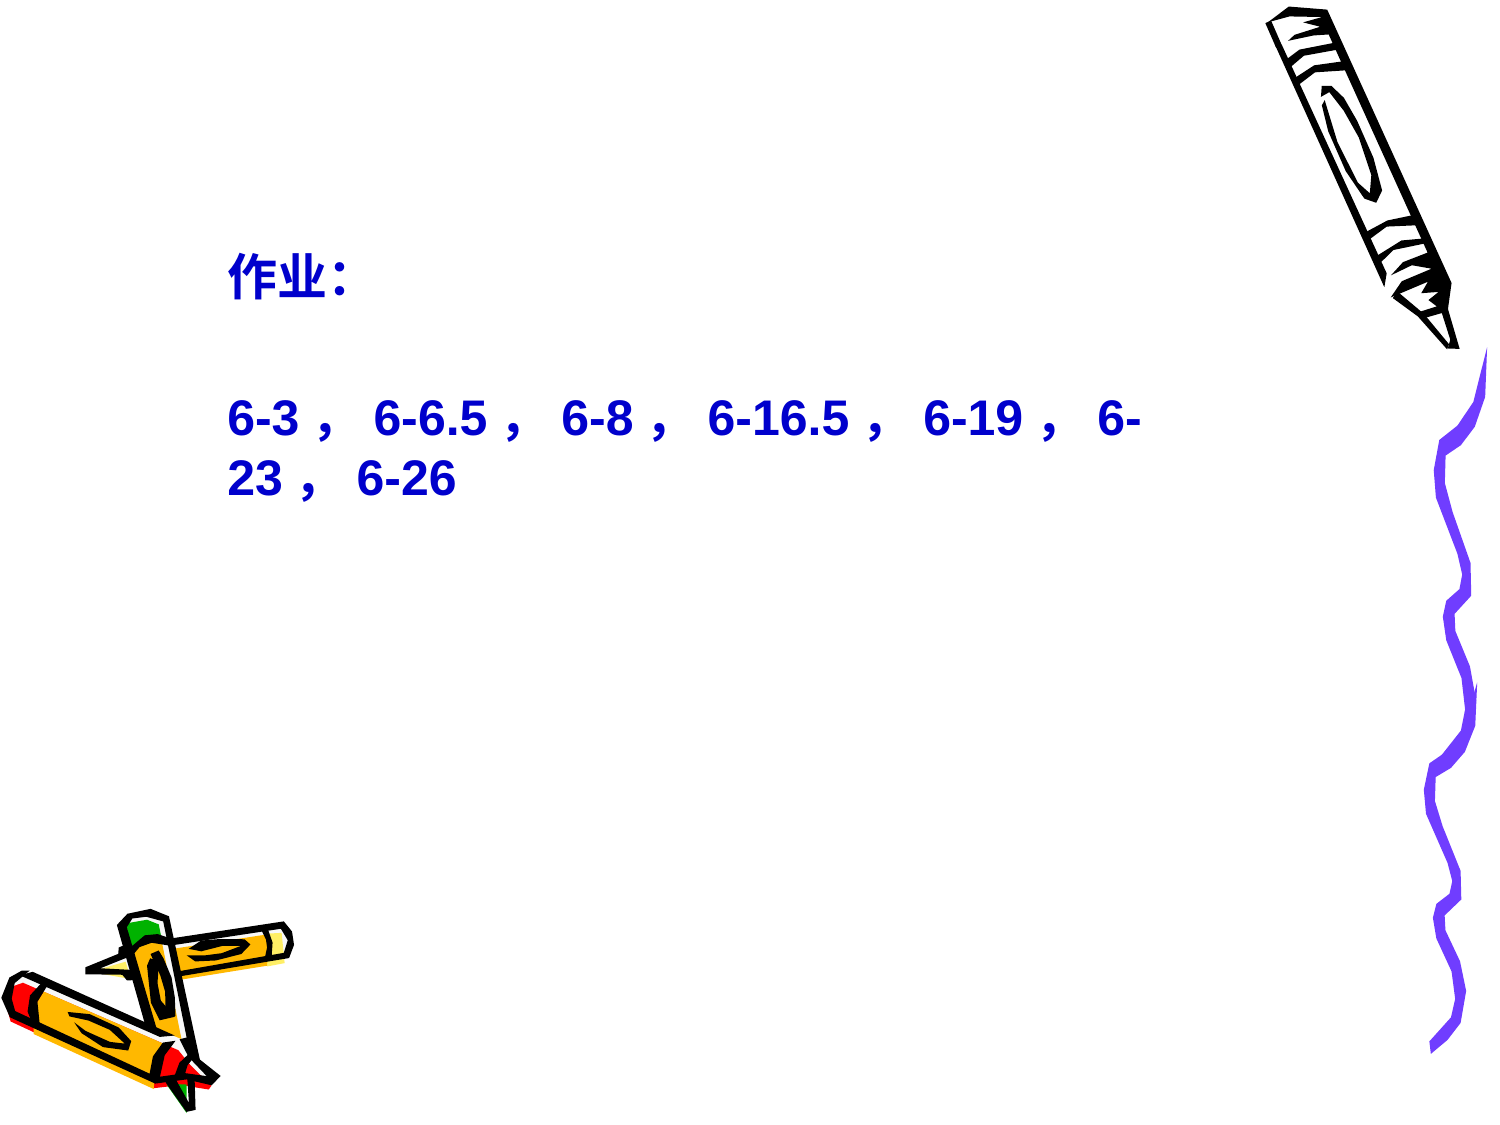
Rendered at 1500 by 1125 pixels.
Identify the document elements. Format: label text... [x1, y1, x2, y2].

text_box 作业： 6-3，6-6.5，6-8，6-16.5，6-19，6-23，6-26 [212, 237, 1205, 583]
